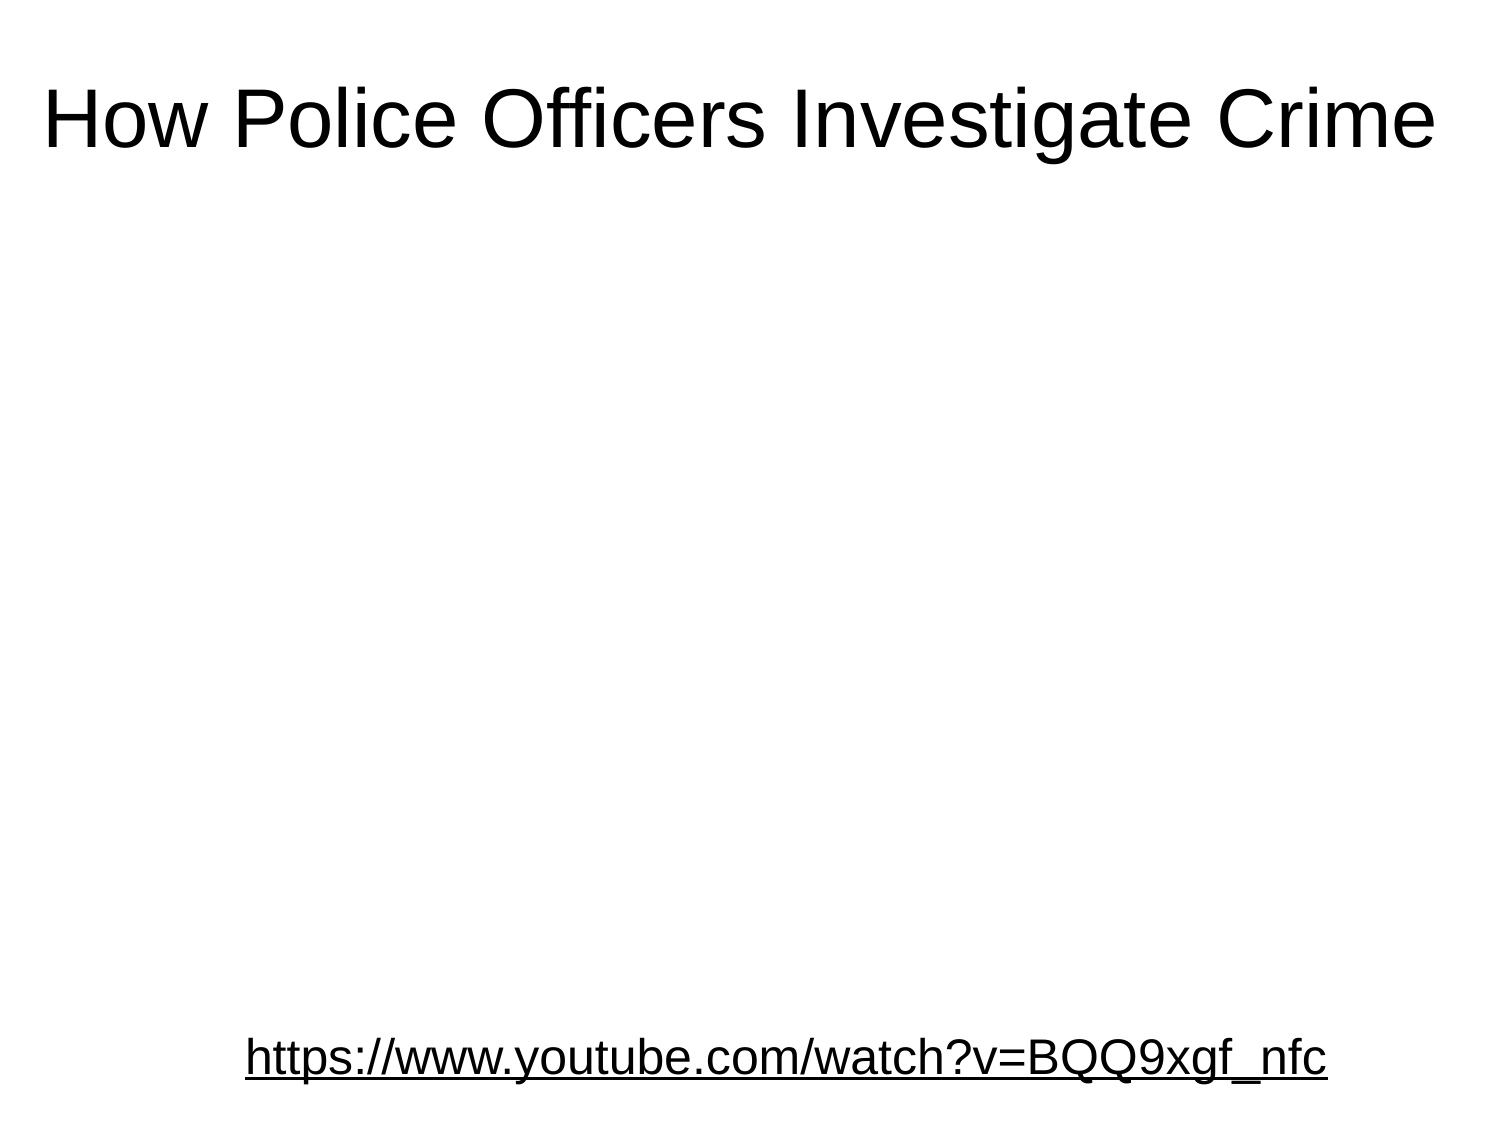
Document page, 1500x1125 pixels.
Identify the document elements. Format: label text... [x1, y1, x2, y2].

text_box https://www.youtube.com/watch?v=BQQ9xgf_nfc [230, 1016, 1500, 1092]
title How Police Officers Investigate Crime [5, 20, 1477, 209]
